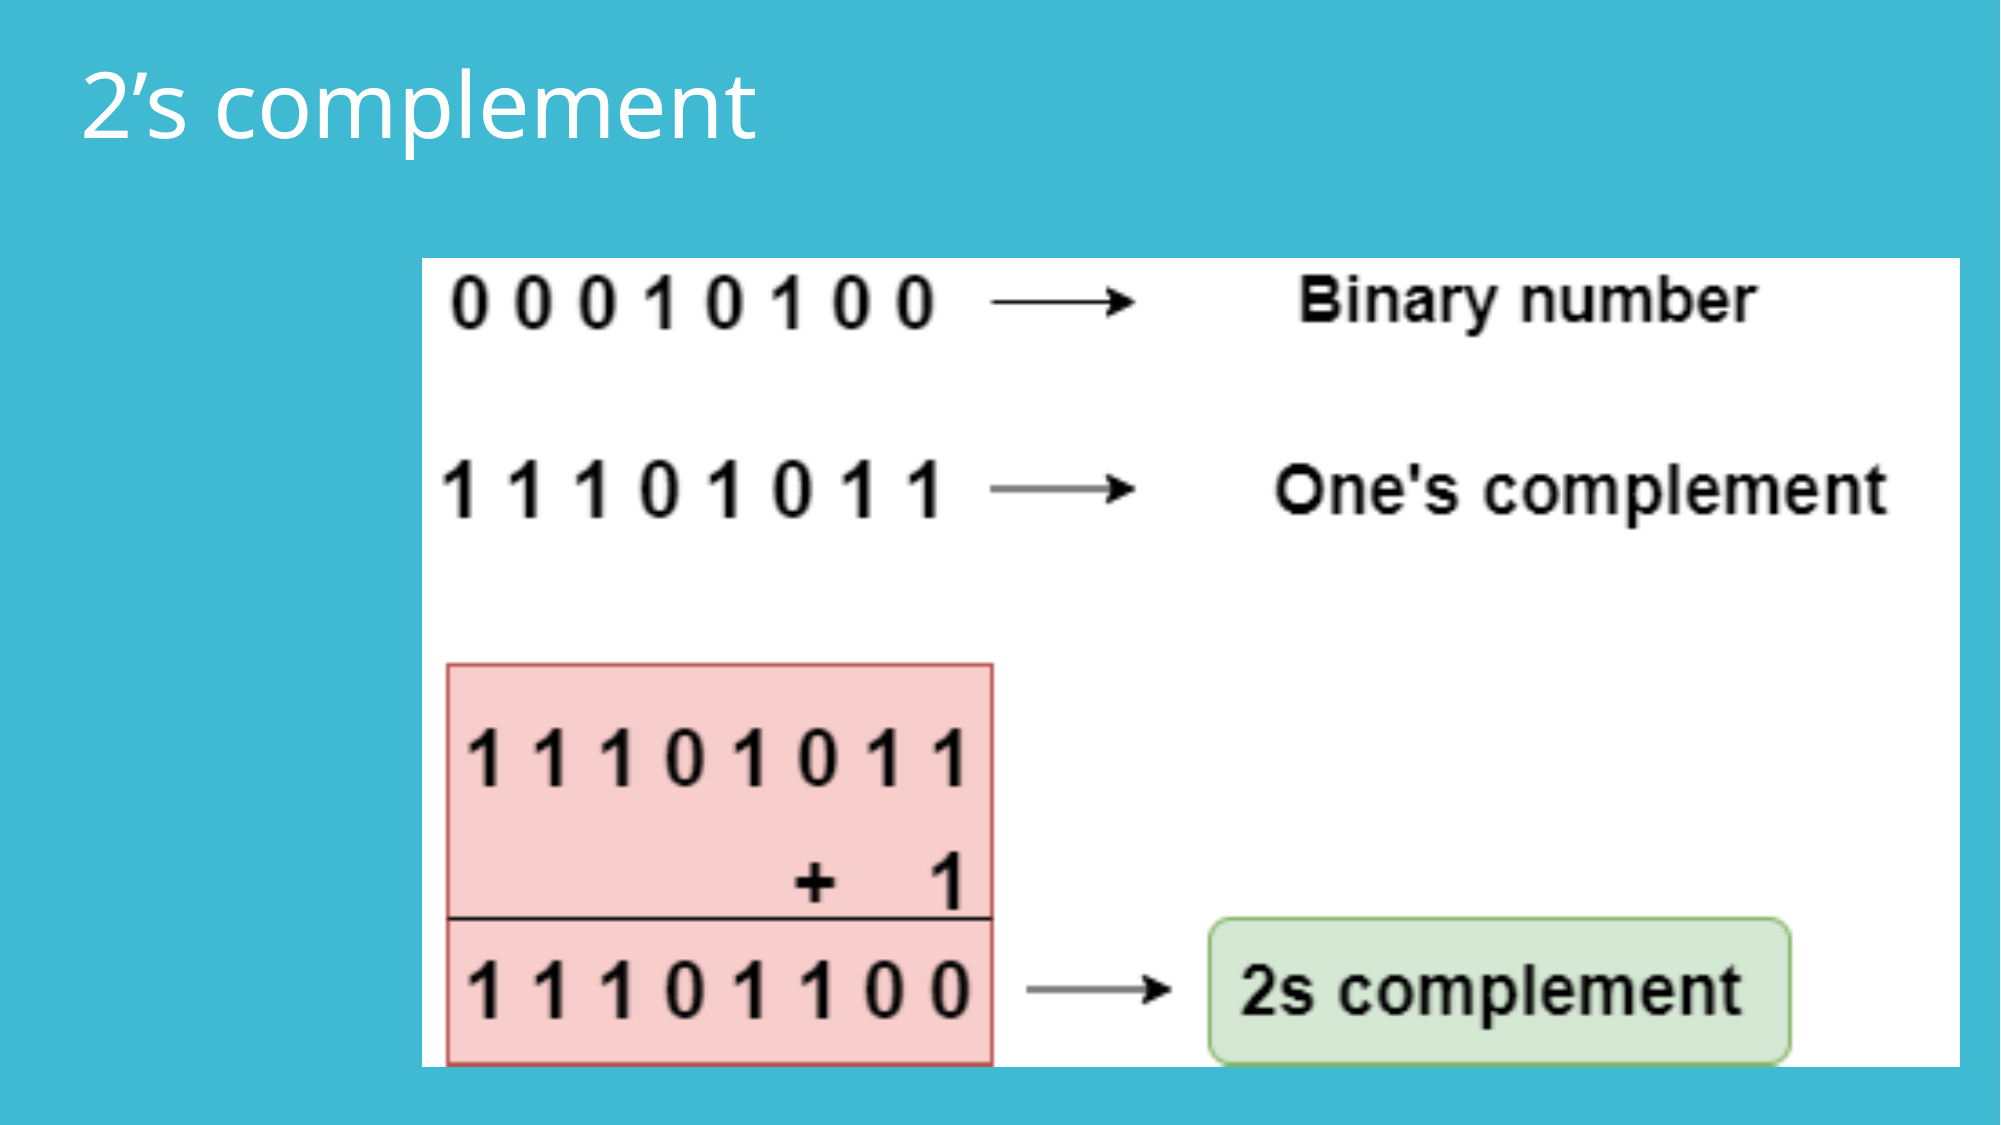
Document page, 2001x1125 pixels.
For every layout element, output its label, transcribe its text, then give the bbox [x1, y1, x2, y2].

picture [422, 258, 1960, 1067]
title 2’s complement [64, 0, 1790, 218]
